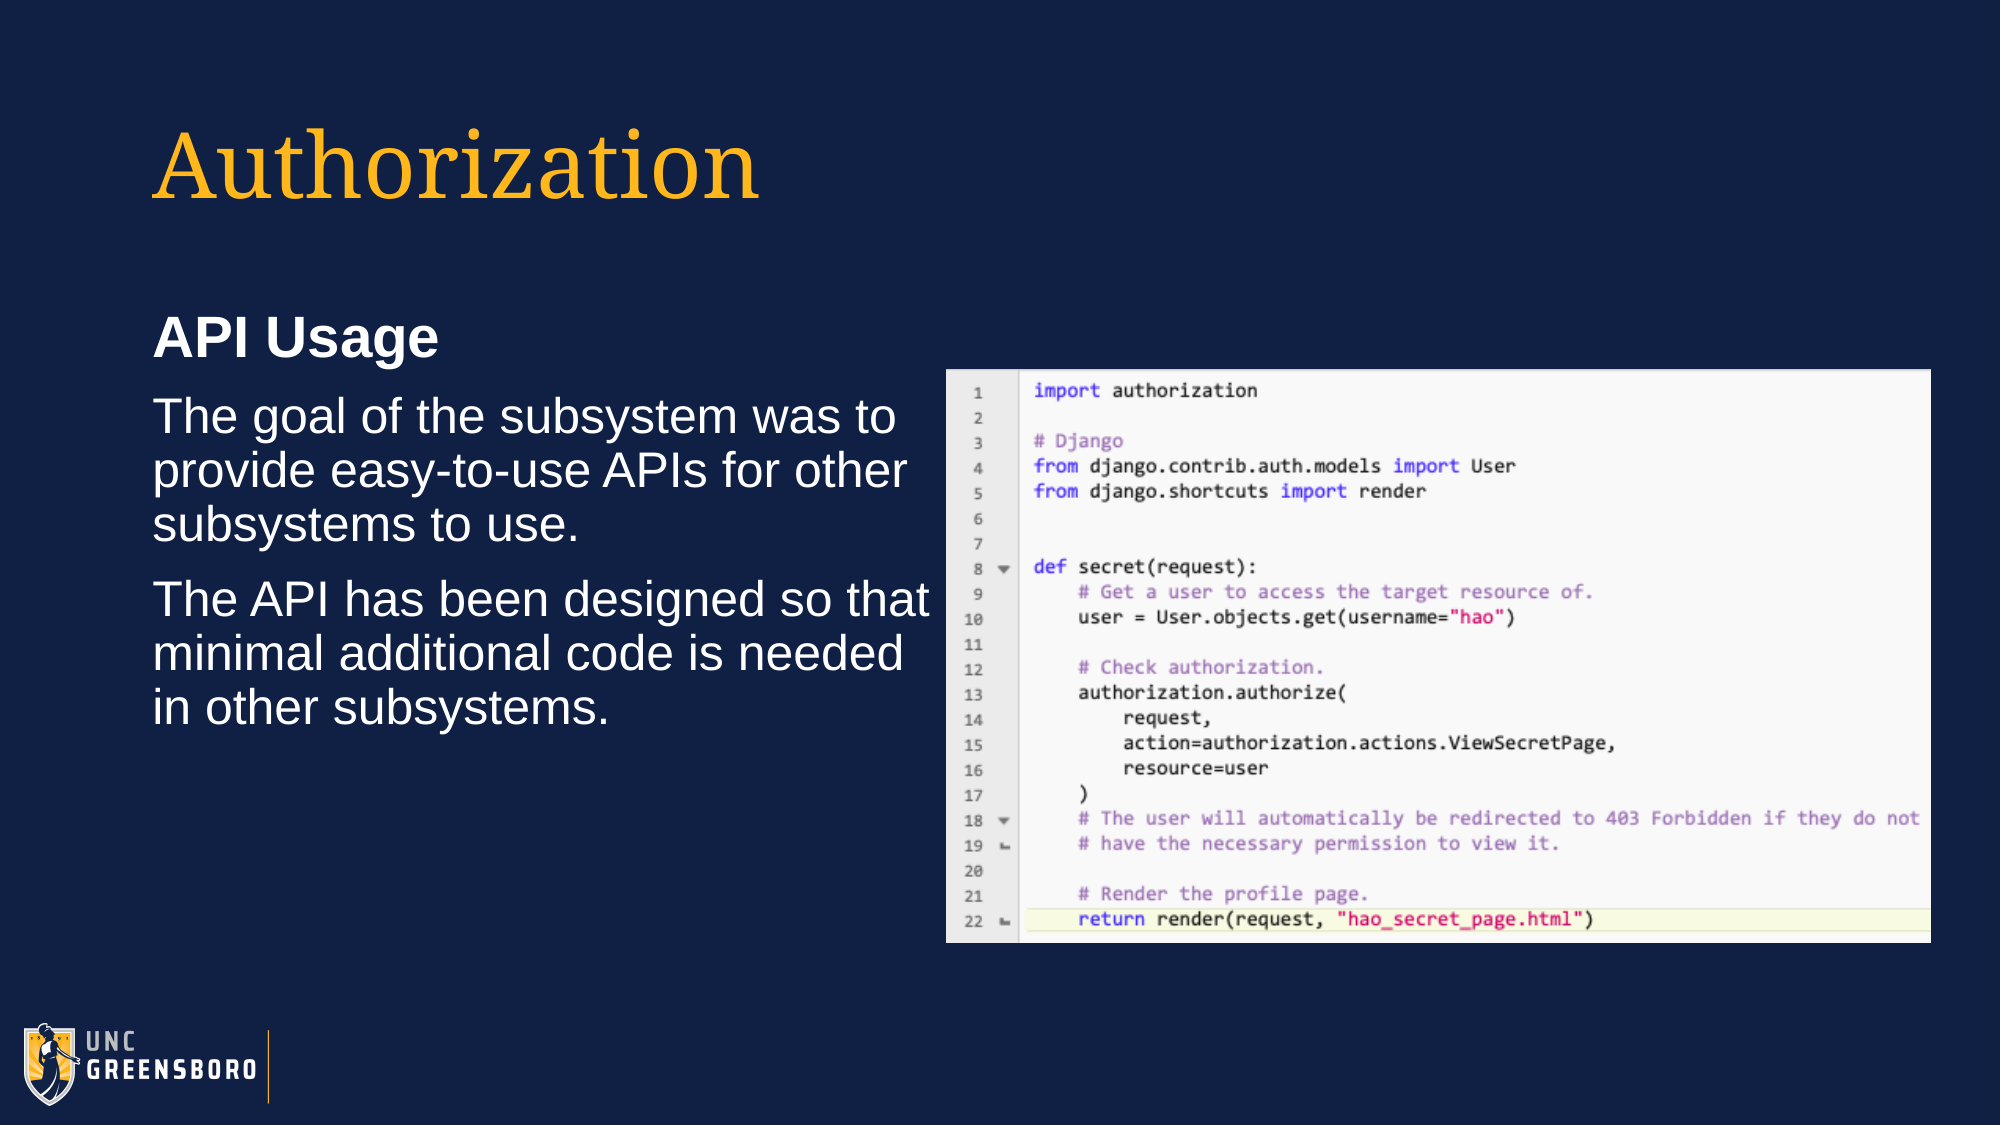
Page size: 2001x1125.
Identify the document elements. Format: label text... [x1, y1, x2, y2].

list API Usage The goal of the subsystem was to provide easy-to-use APIs for other subsystems to use. The API has been designed so that minimal additional code is needed in other subsystems. [137, 299, 947, 1014]
picture [24, 1023, 269, 1106]
title Authorization [137, 59, 1863, 278]
picture [945, 369, 1931, 944]
